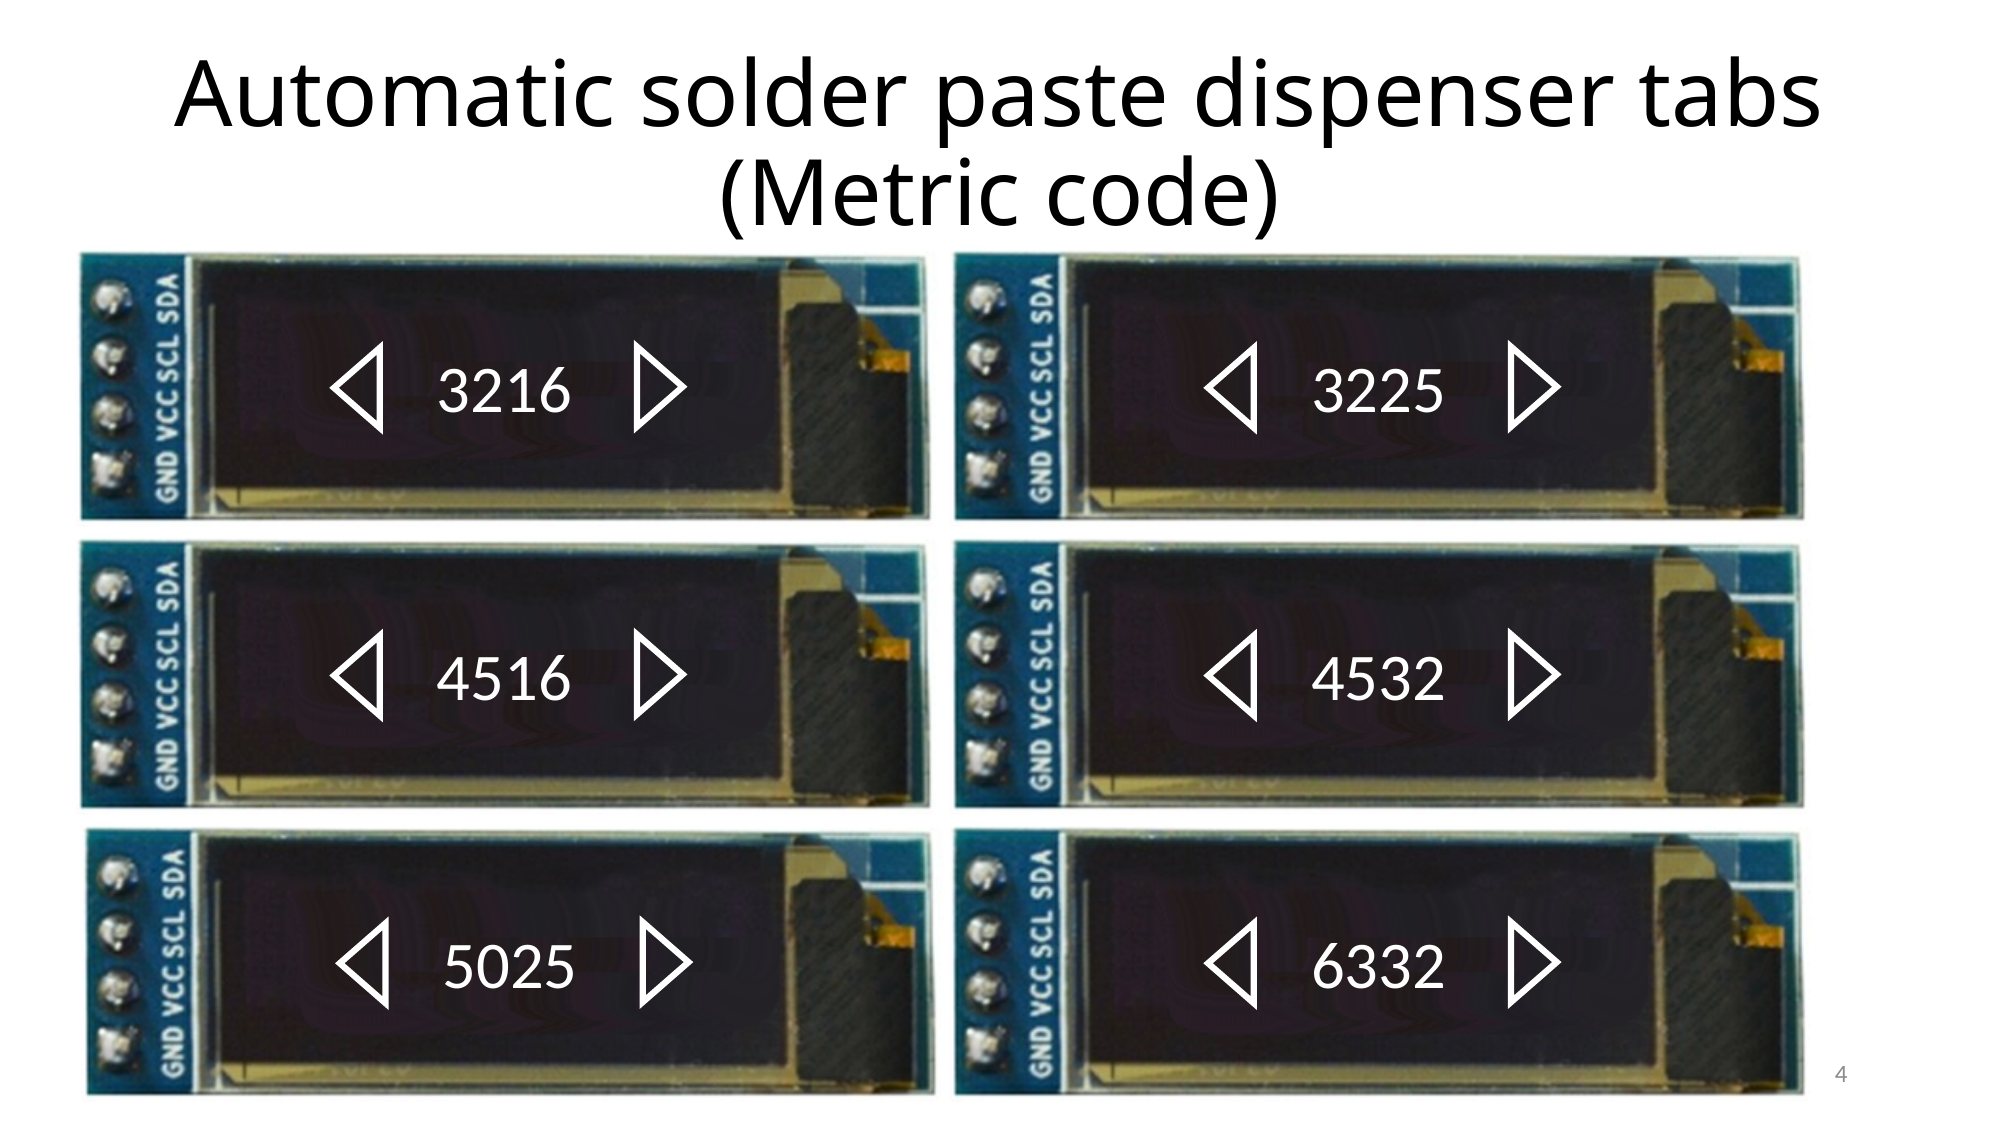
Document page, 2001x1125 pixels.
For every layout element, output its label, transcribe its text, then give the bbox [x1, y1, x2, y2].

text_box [75, 246, 939, 527]
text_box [81, 822, 945, 1103]
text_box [949, 246, 1813, 527]
slide_number 4 [1813, 1042, 1863, 1103]
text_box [75, 534, 939, 815]
title Automatic solder paste dispenser tabs (Metric code) [10, 37, 1989, 255]
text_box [949, 534, 1813, 815]
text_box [949, 822, 1813, 1103]
